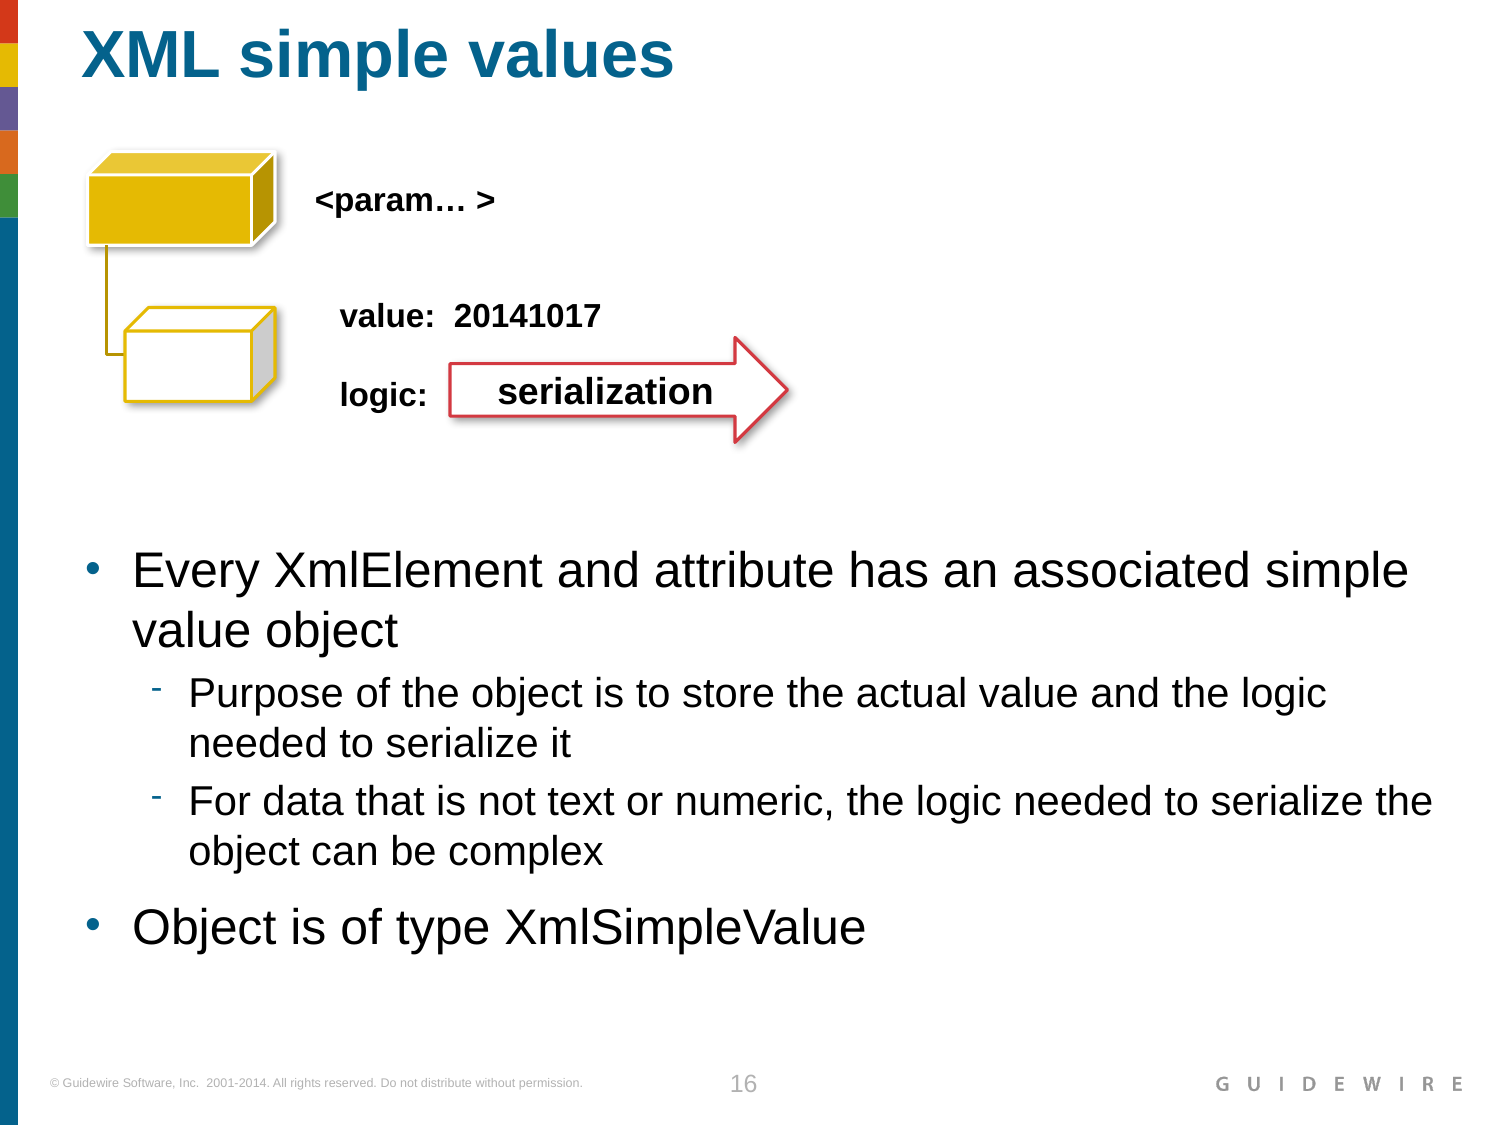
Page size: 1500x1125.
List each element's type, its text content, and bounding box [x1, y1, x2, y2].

title XML simple values [81, 19, 1446, 142]
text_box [87, 69, 276, 521]
text_box value: 20141017 logic: [324, 307, 1049, 400]
picture [1215, 1073, 1480, 1096]
list Every XmlElement and attribute has an associated simple value object Purpose of the object is to store the actual value and the logic needed to serialize it For data that is not text or numeric, the logic needed to serialize the object can be complex Object is of type XmlSimpleValue [85, 537, 1450, 1050]
text_box <param… > [299, 154, 1050, 243]
text_box serialization [448, 335, 789, 444]
